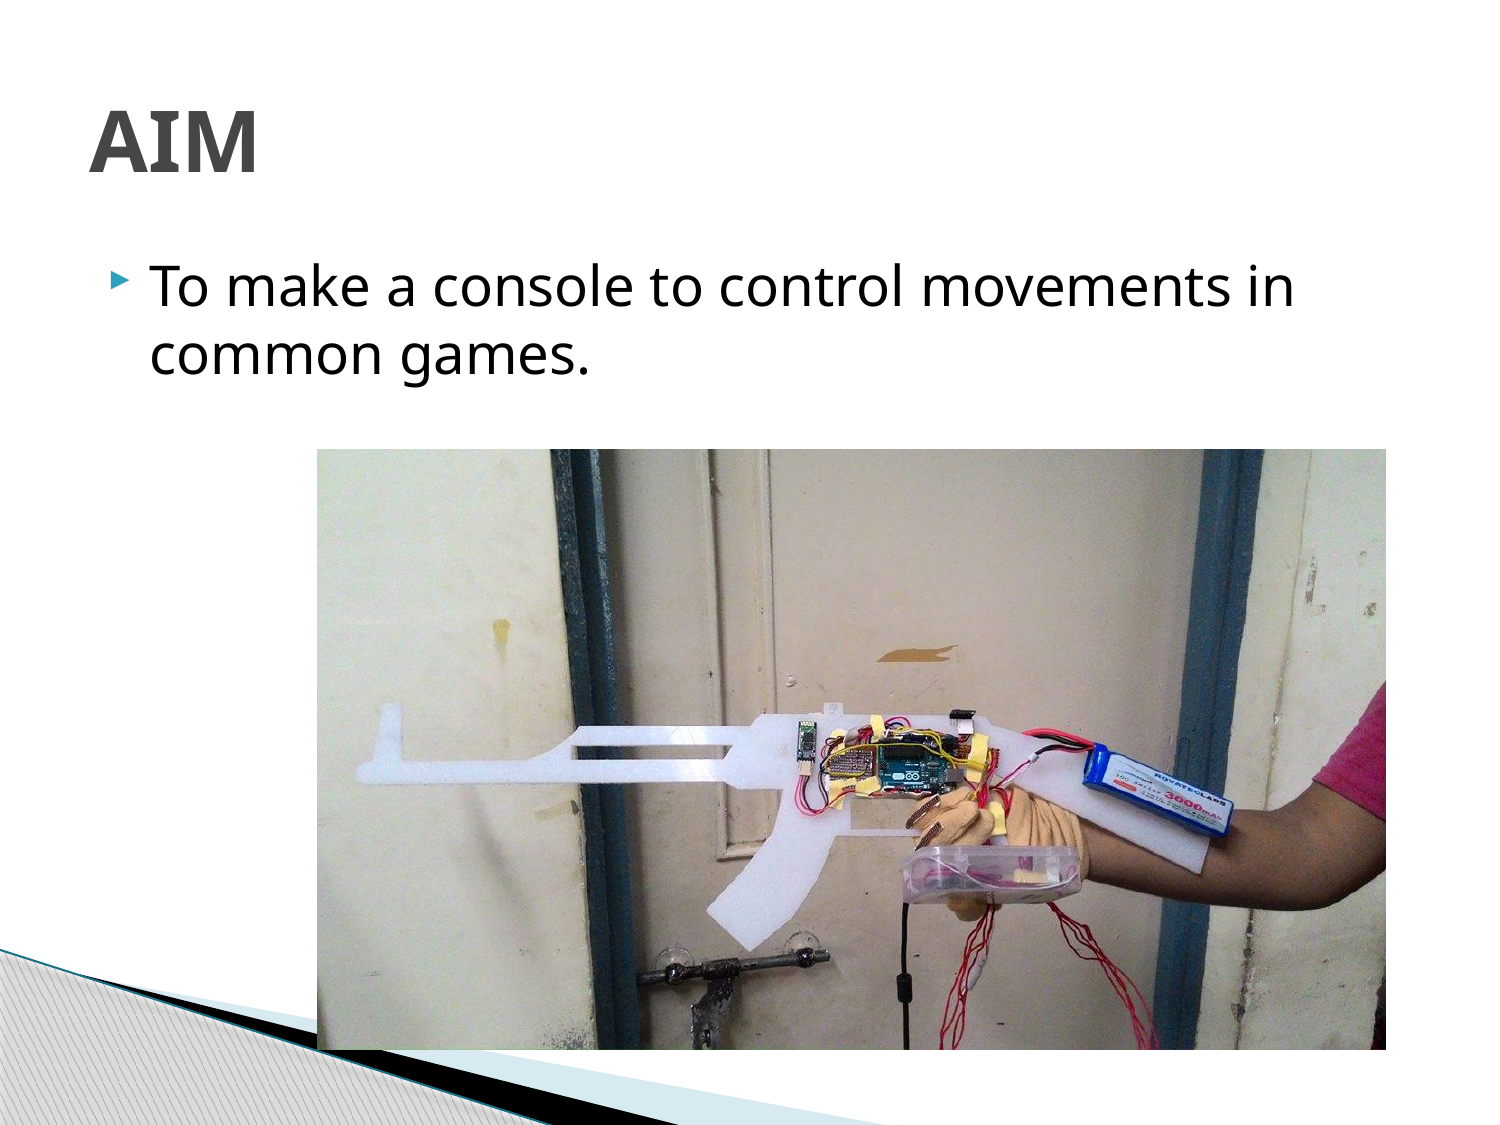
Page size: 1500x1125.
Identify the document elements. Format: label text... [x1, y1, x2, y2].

title AIM [75, 45, 1425, 233]
picture [317, 448, 1387, 1051]
list To make a console to control movements in common games. [75, 243, 1425, 986]
